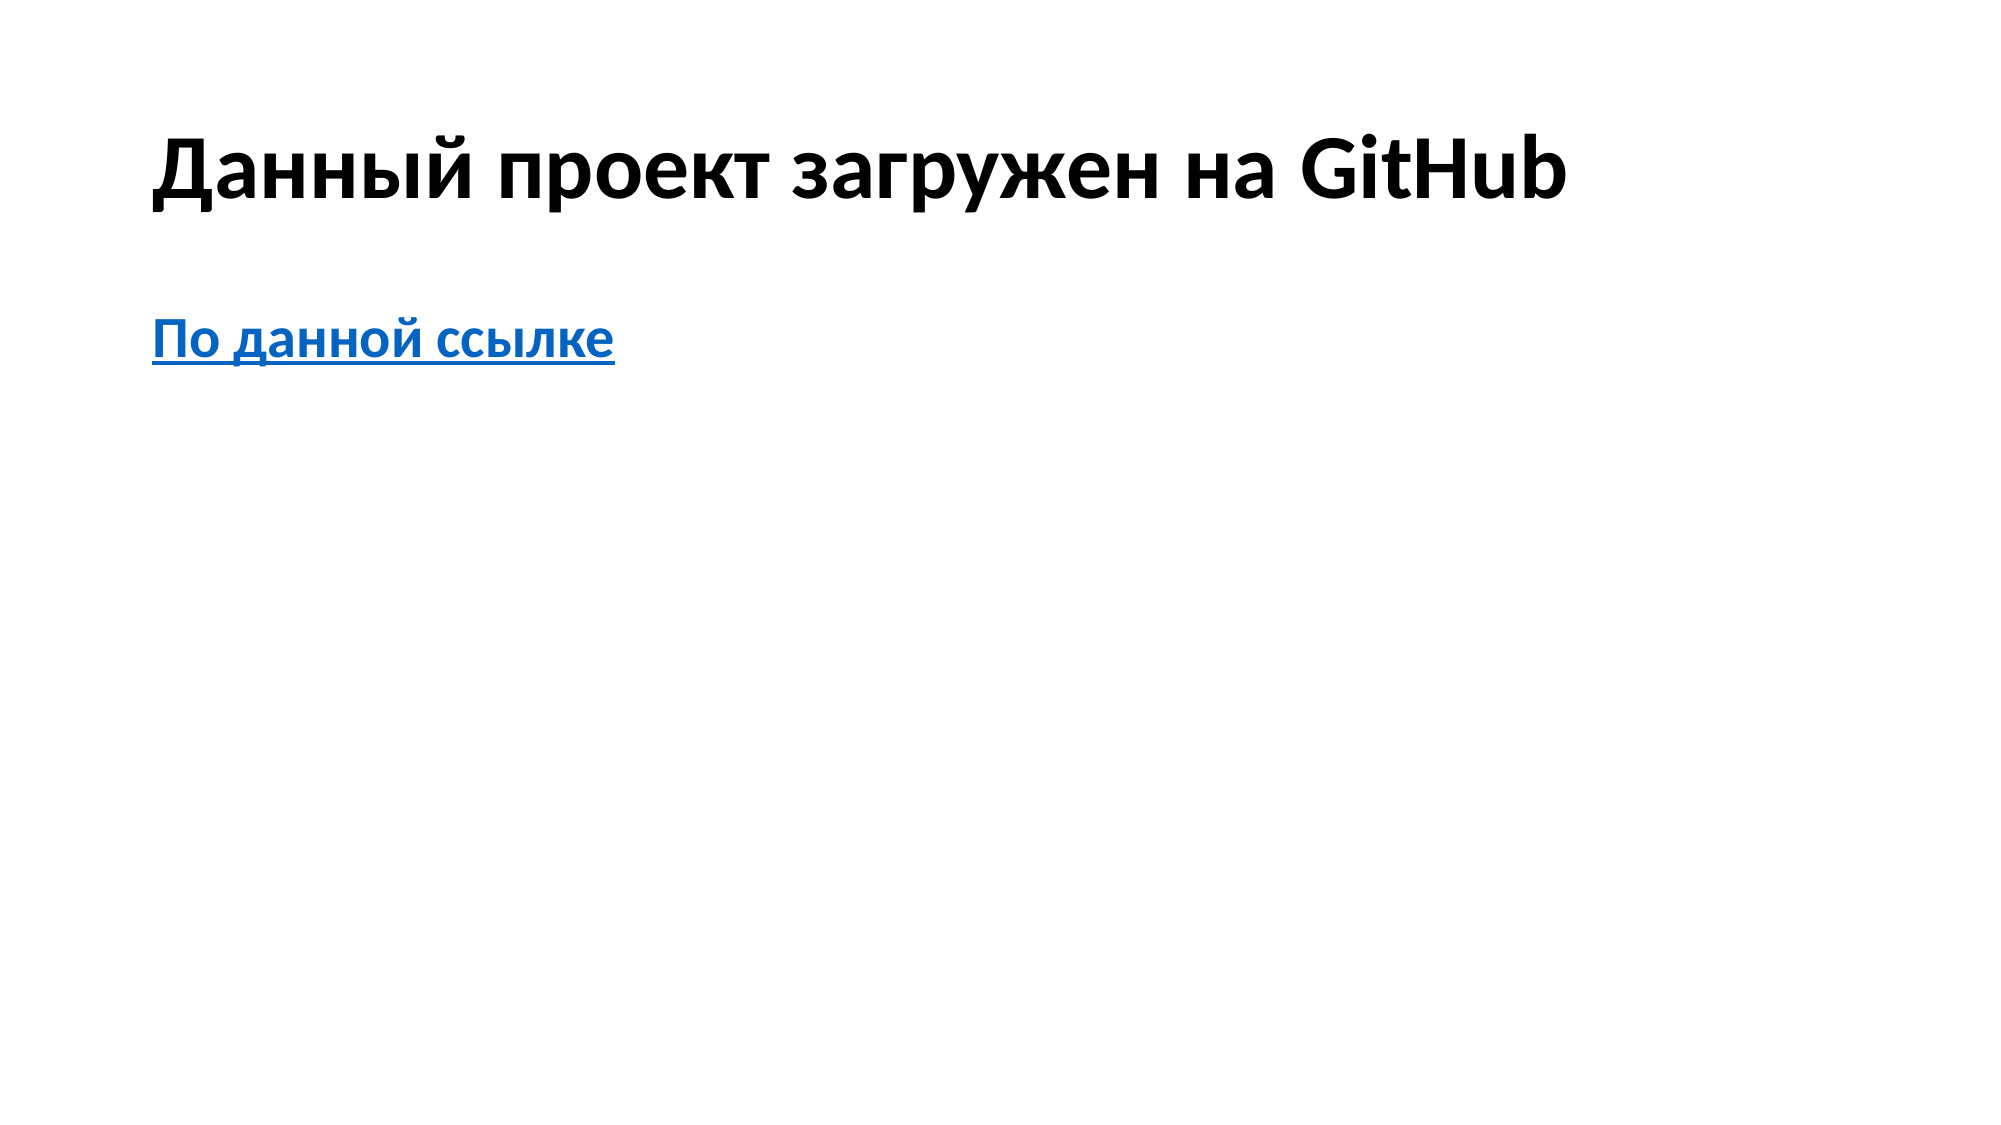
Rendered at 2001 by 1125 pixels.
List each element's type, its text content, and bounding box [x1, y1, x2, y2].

title Данный проект загружен на GitHub [137, 59, 1863, 278]
list По данной ссылке [137, 299, 1863, 1014]
